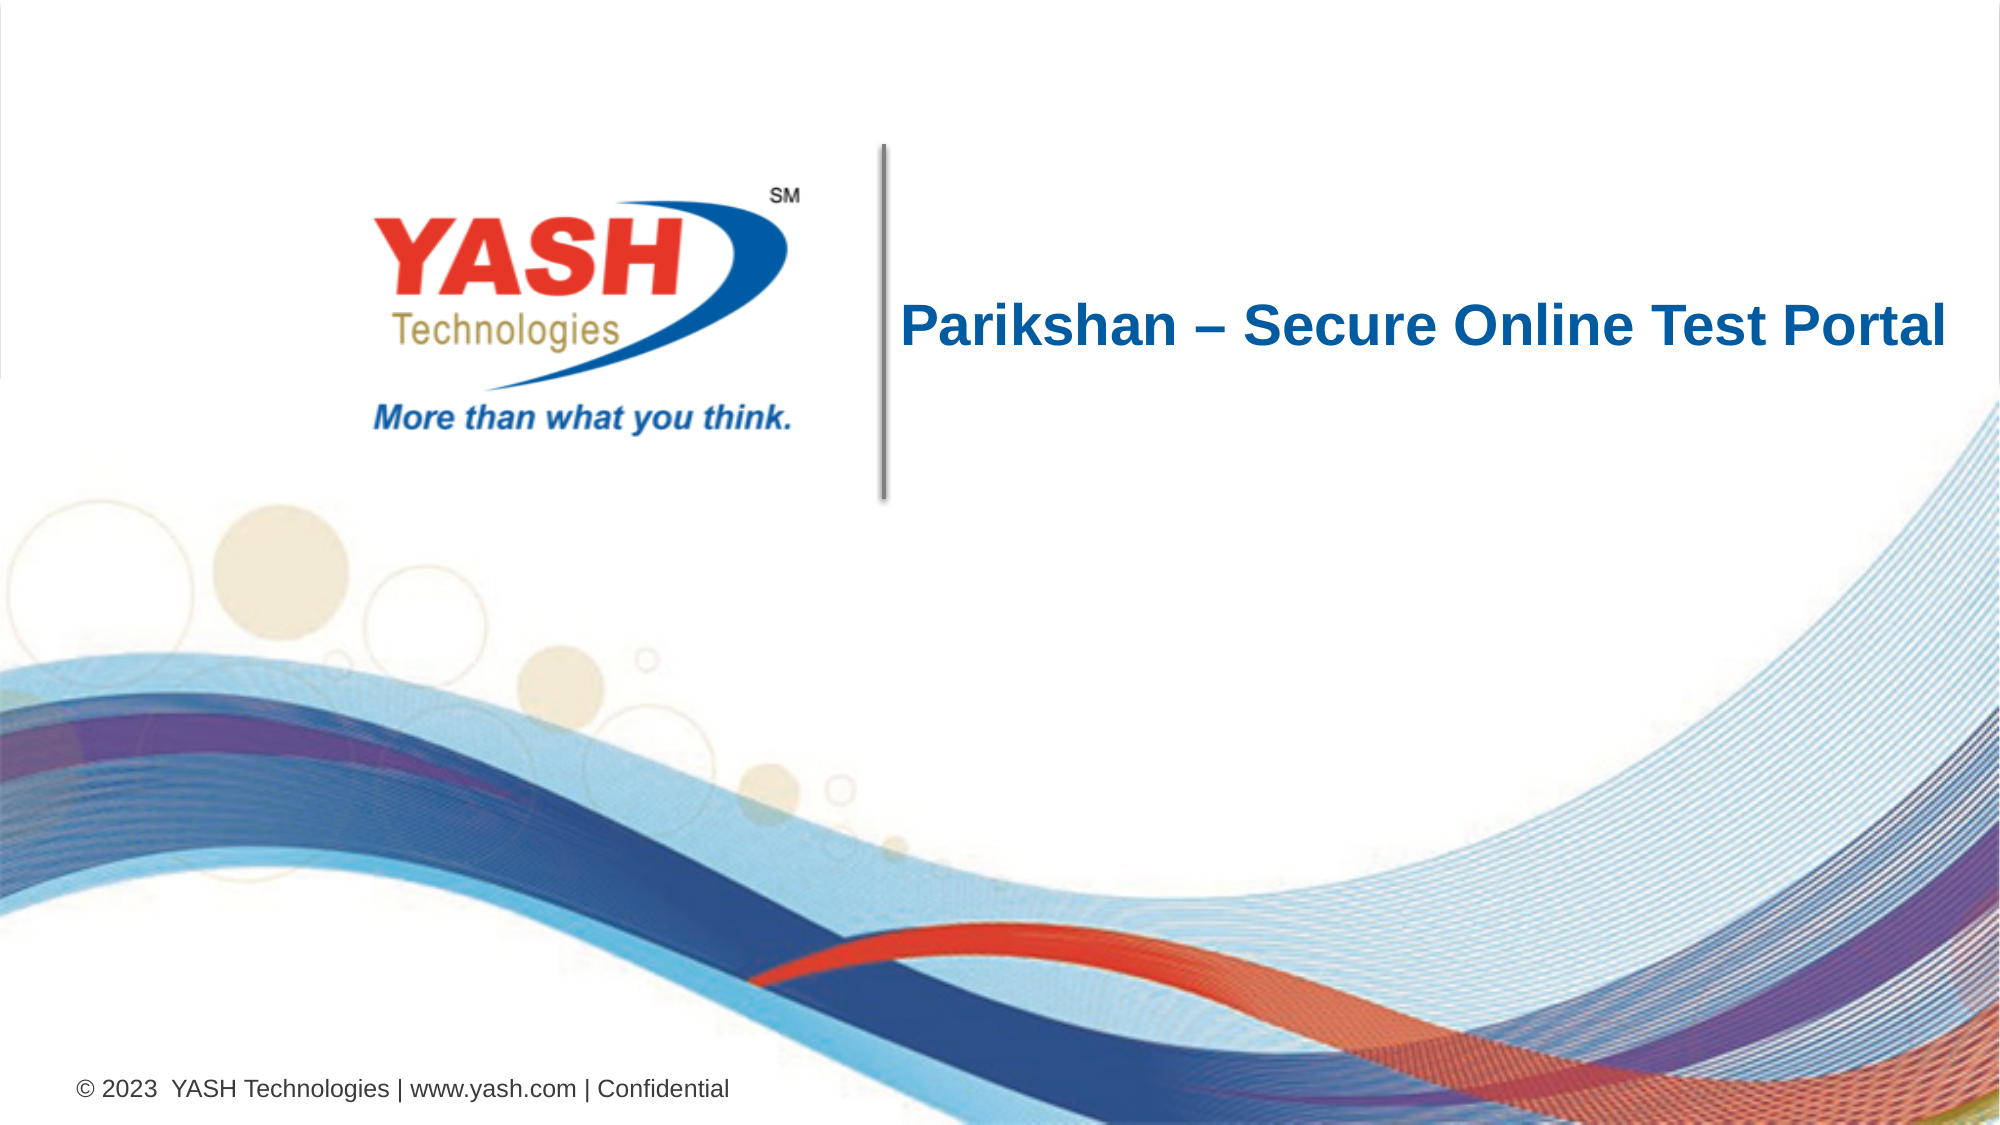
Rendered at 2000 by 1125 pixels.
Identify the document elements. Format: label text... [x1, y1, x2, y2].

list Parikshan – Secure Online Test Portal [900, 253, 2000, 390]
picture [0, 84, 2000, 1125]
